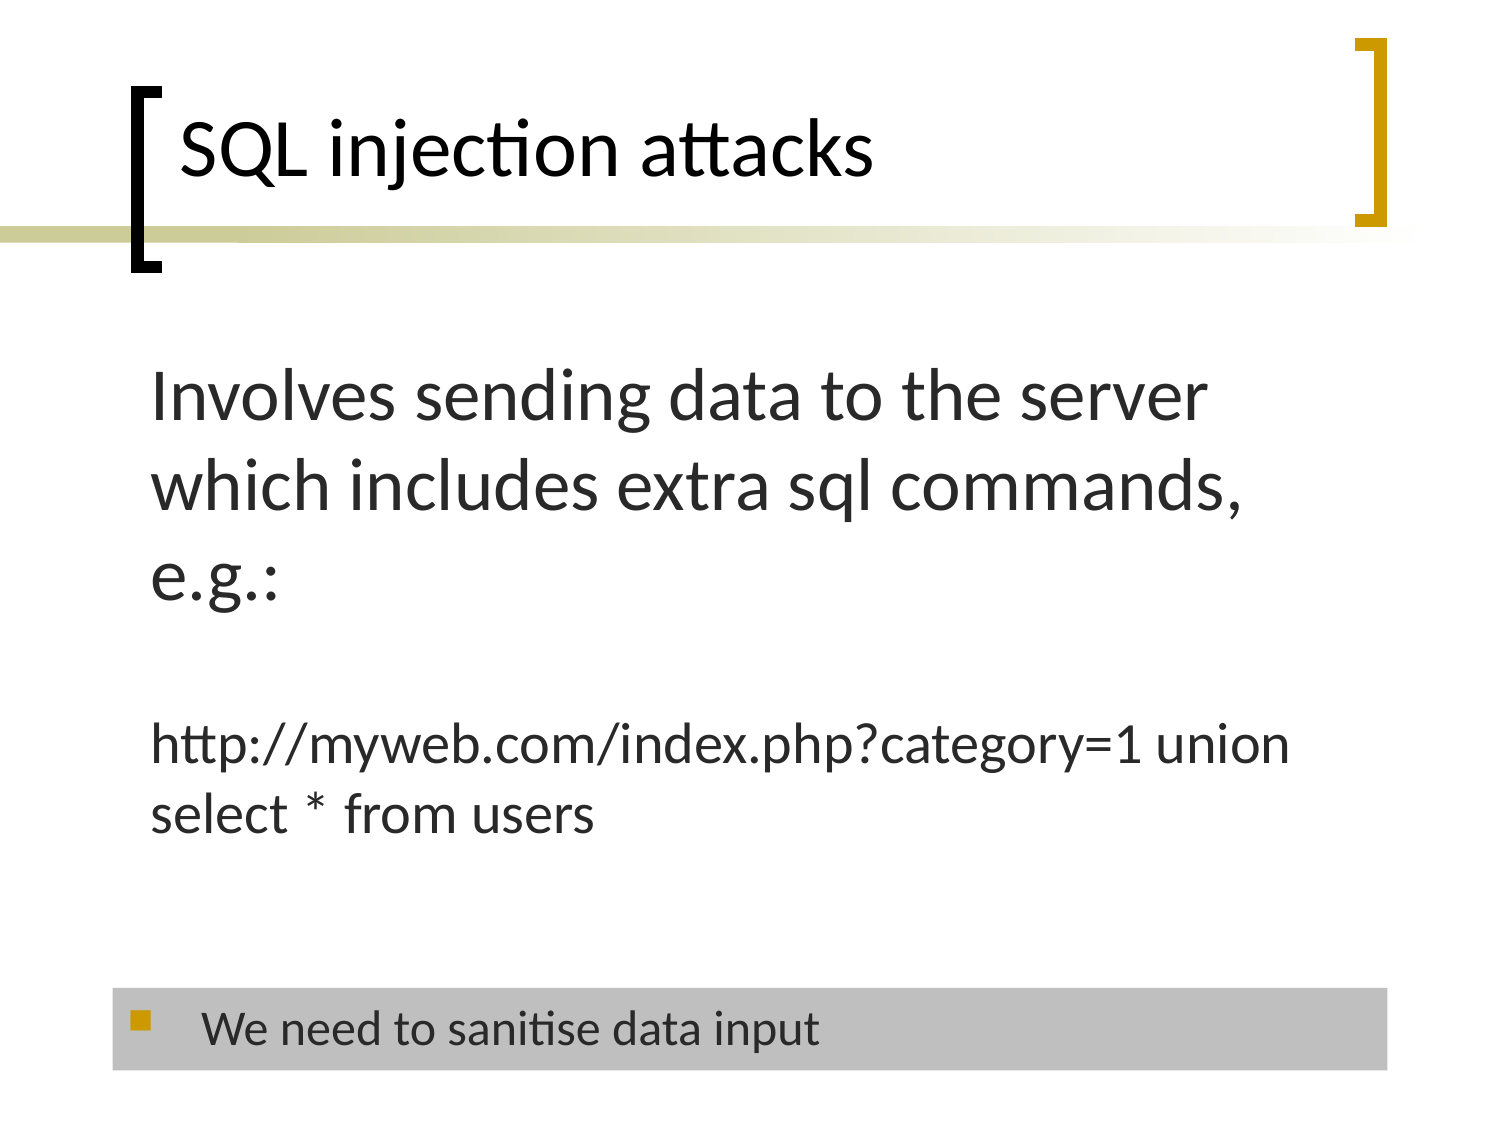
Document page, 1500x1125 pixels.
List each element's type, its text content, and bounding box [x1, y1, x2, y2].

title SQL injection attacks [164, 66, 1223, 201]
text_box Involves sending data to the server which includes extra sql commands, e.g.: http://myweb.com/index.php?category=1 union select * from users [135, 338, 1376, 853]
list We need to sanitise data input [112, 987, 1388, 1071]
